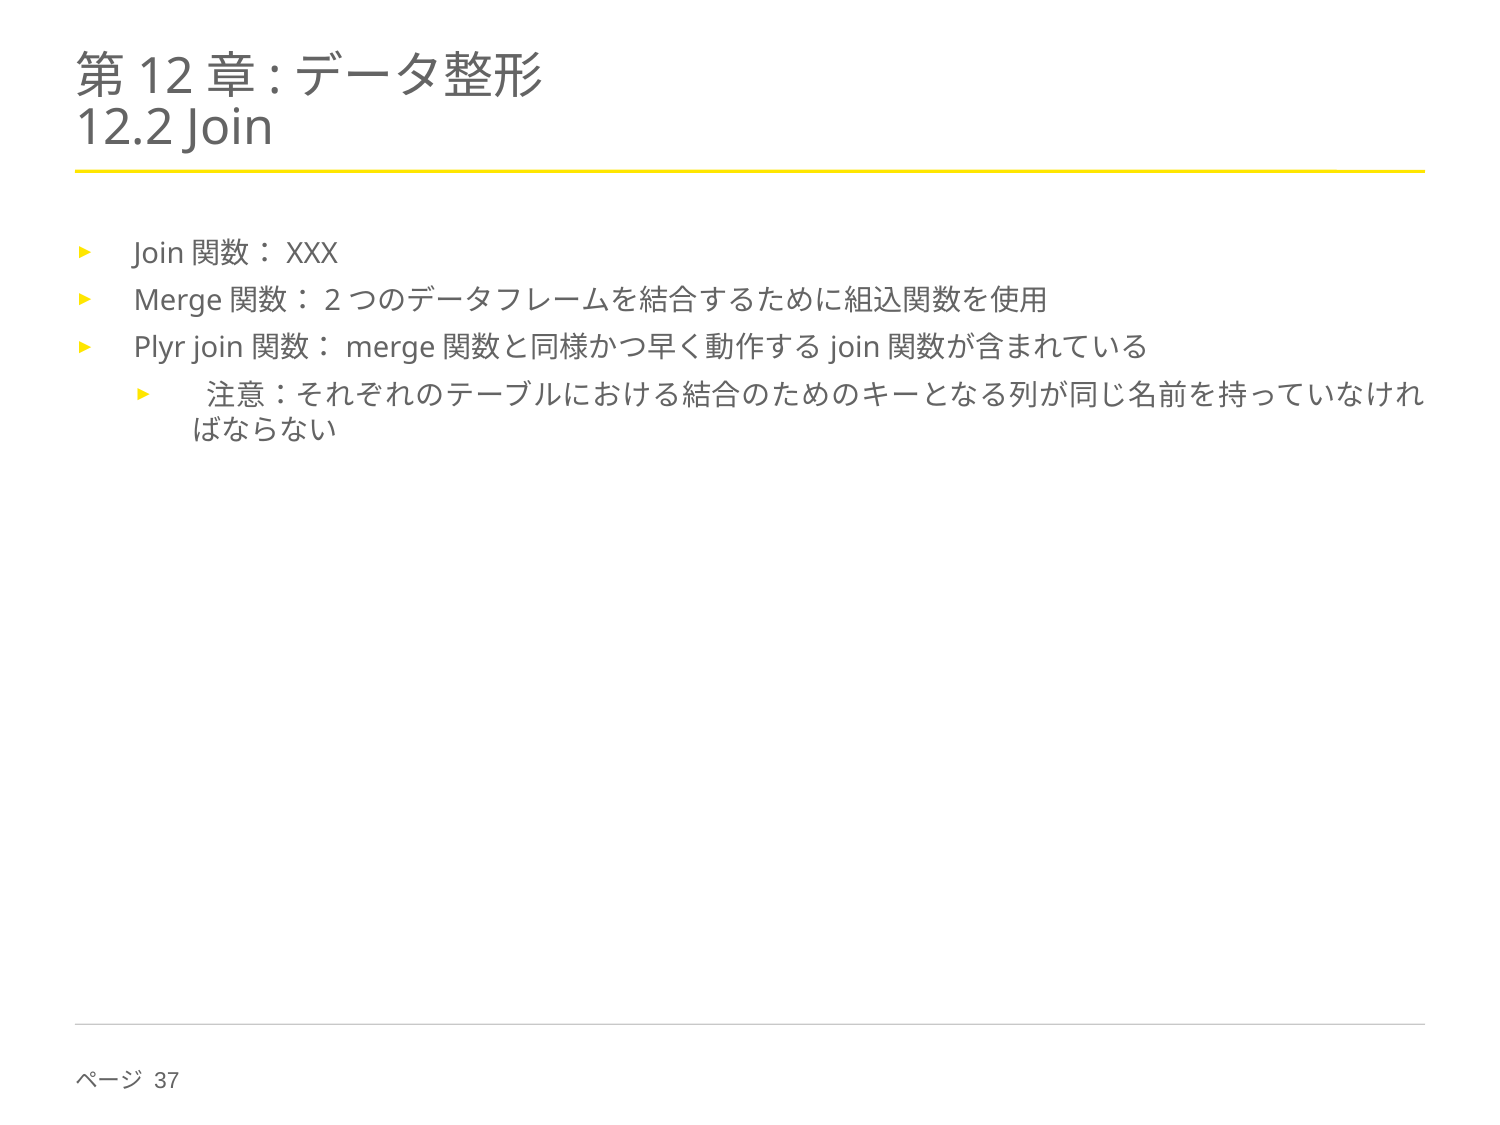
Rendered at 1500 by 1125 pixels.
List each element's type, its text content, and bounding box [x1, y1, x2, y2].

list Join関数：XXX Merge関数：2つのデータフレームを結合するために組込関数を使用 Plyr join関数：merge関数と同様かつ早く動作するjoin関数が含まれている 注意：それぞれのテーブルにおける結合のためのキーとなる列が同じ名前を持っていなければならない [75, 233, 1425, 1005]
title 第12章:データ整形 12.2 Join [75, 33, 1426, 175]
